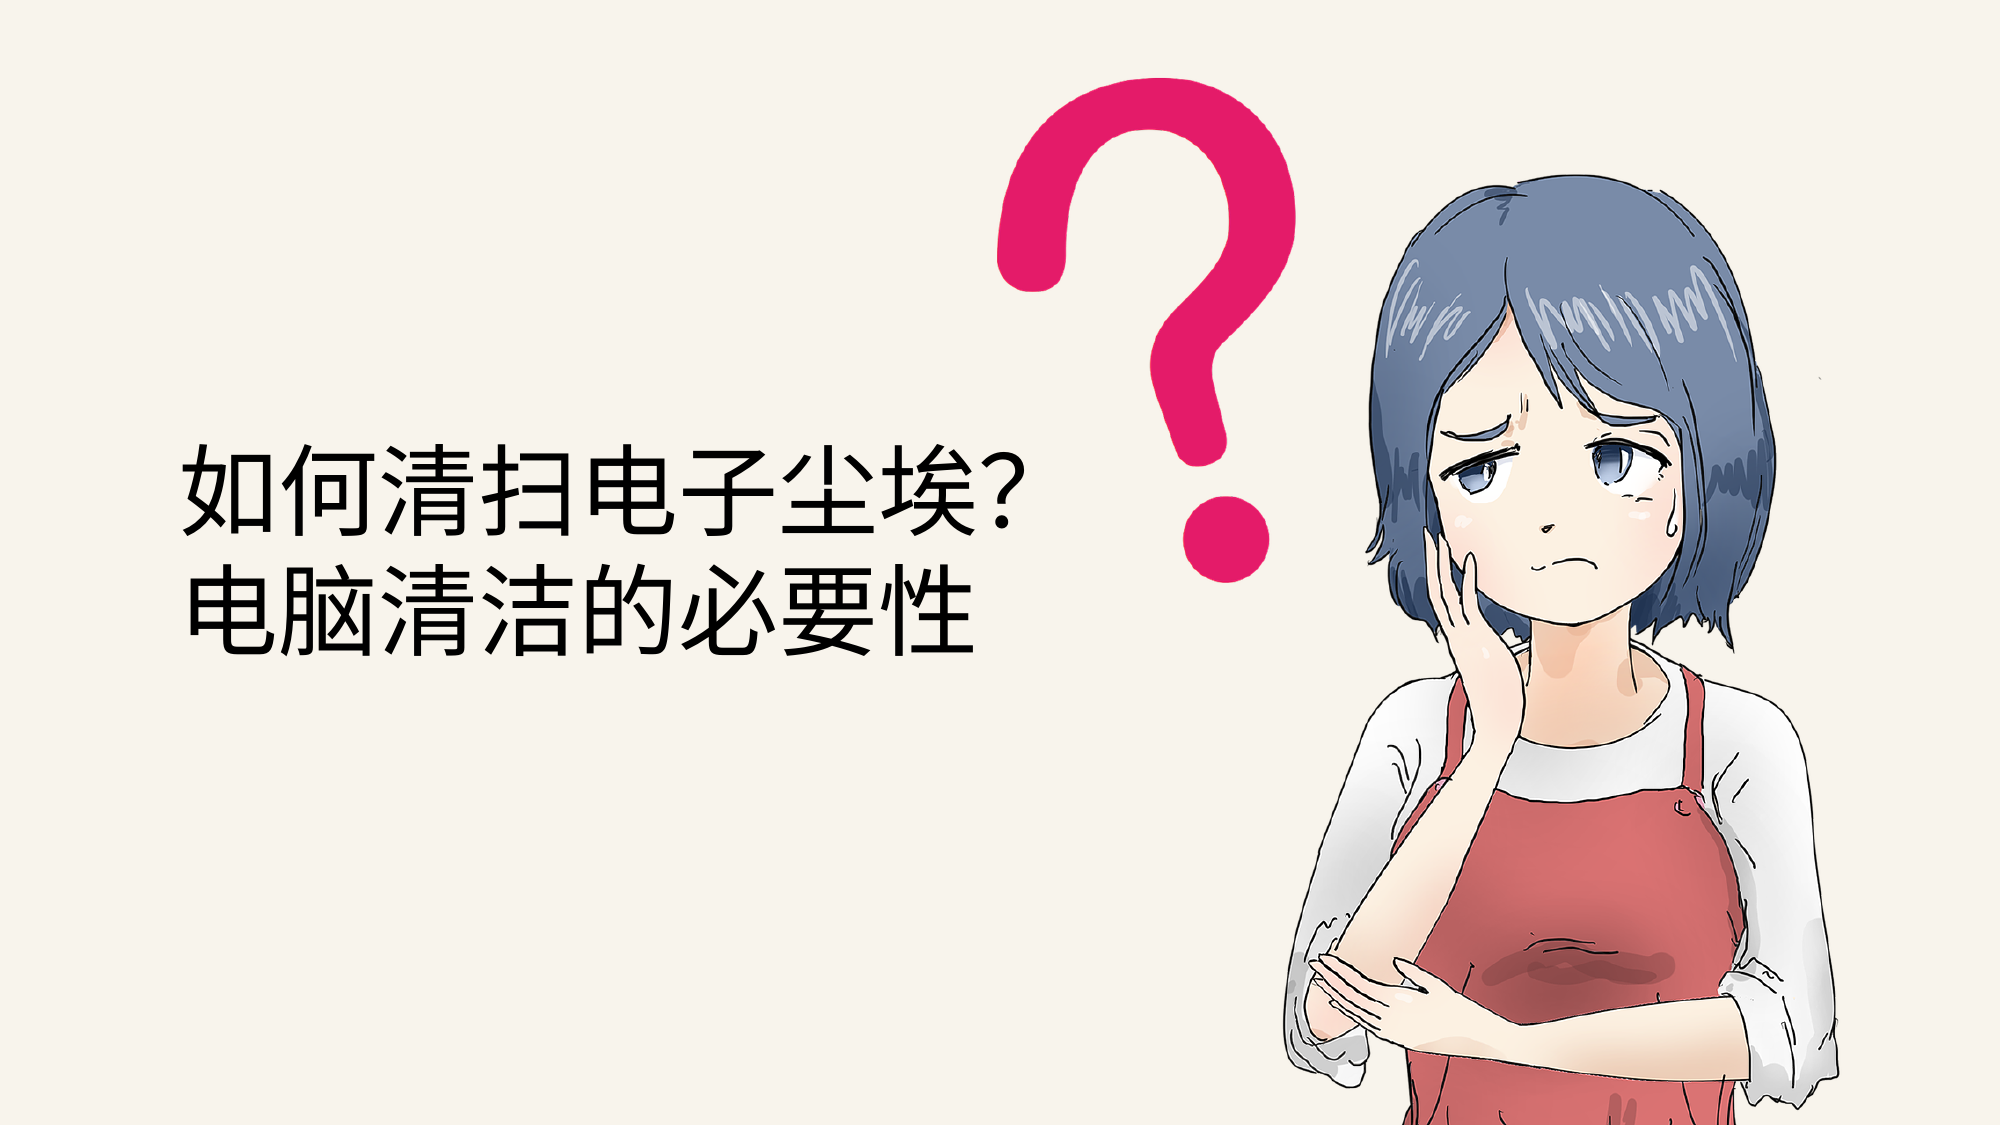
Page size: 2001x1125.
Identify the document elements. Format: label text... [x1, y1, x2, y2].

text_box 如何清扫电子尘埃？电脑清洁的必要性 [163, 421, 856, 676]
picture [856, 0, 1982, 1125]
